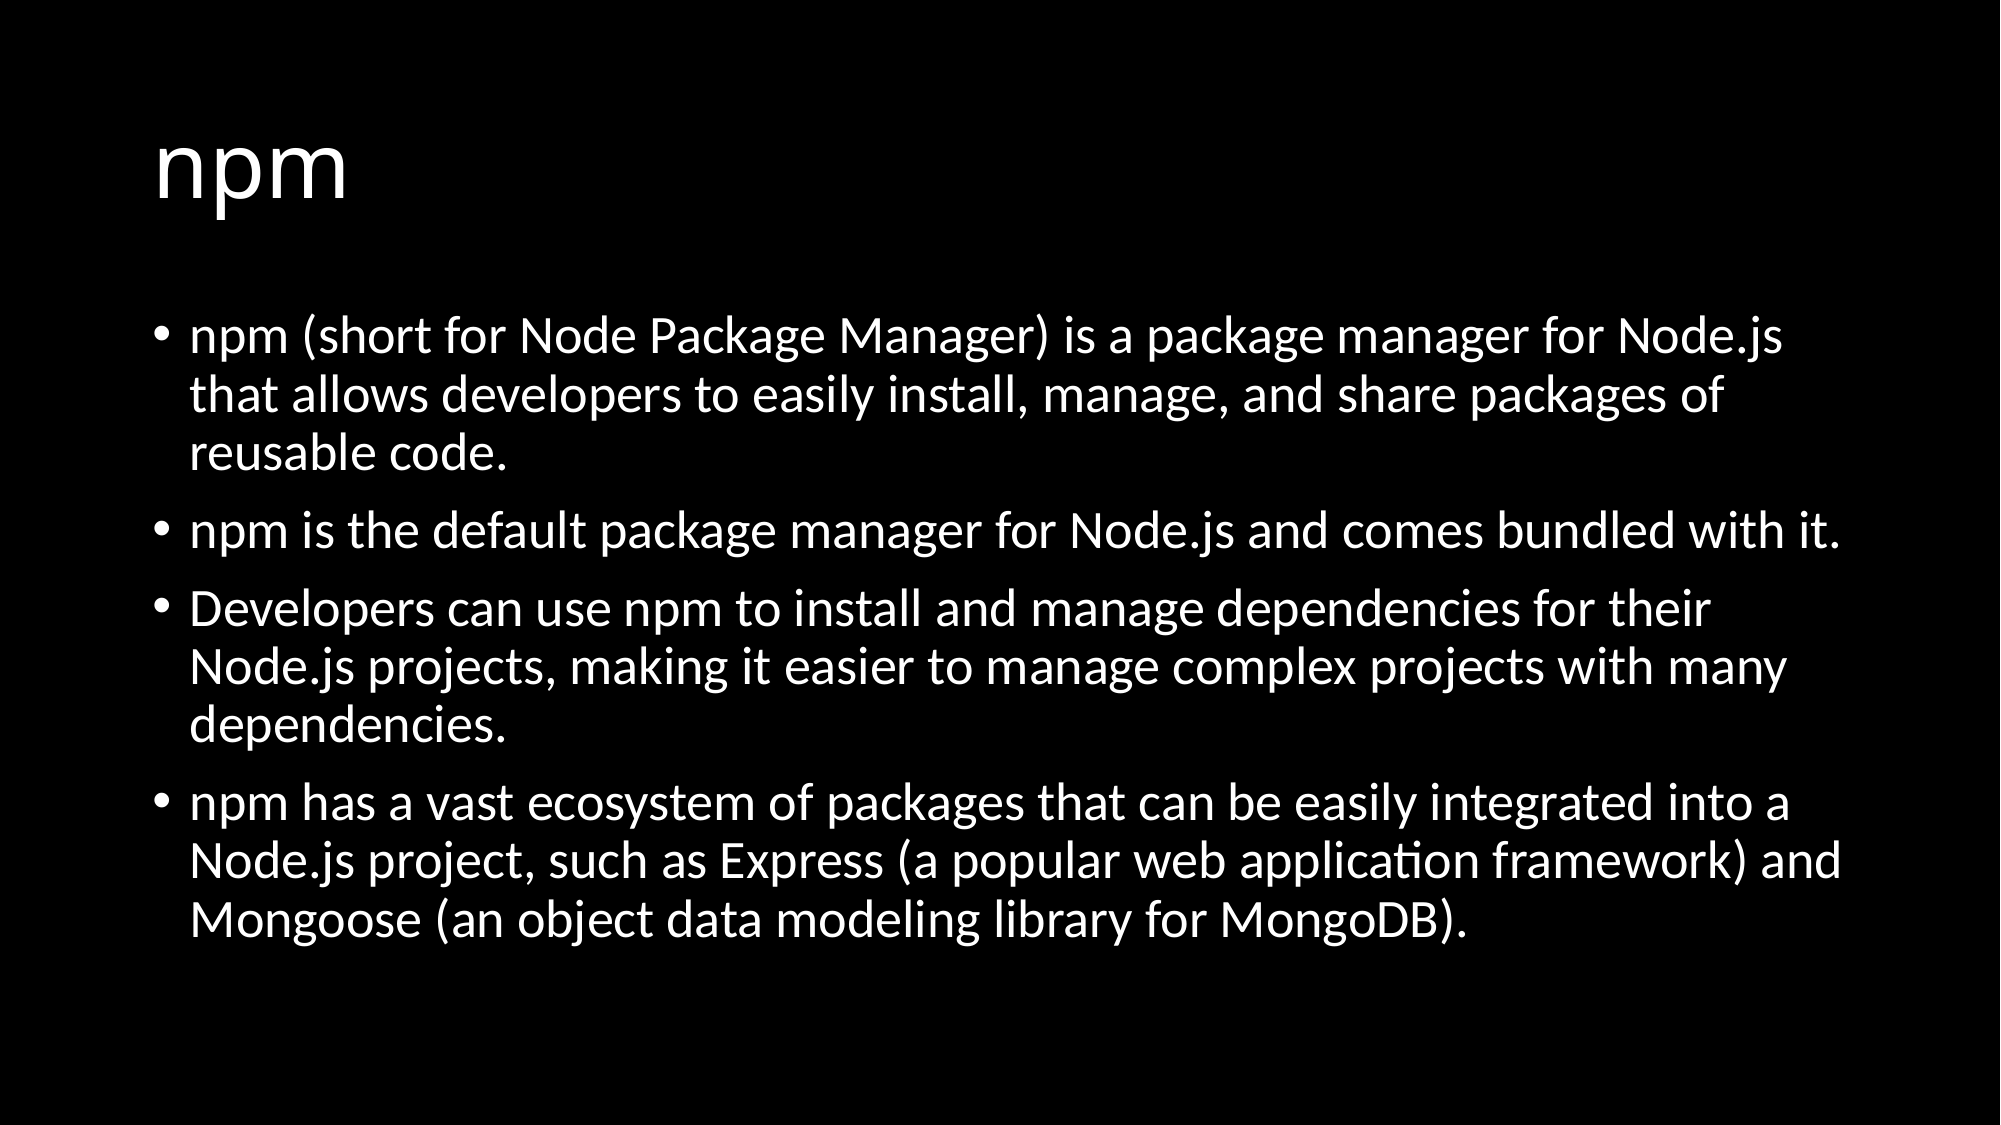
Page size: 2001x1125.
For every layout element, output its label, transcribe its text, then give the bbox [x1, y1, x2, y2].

title npm [137, 59, 1863, 278]
list npm (short for Node Package Manager) is a package manager for Node.js that allows developers to easily install, manage, and share packages of reusable code. npm is the default package manager for Node.js and comes bundled with it. Developers can use npm to install and manage dependencies for their Node.js projects, making it easier to manage complex projects with many dependencies. npm has a vast ecosystem of packages that can be easily integrated into a Node.js project, such as Express (a popular web application framework) and Mongoose (an object data modeling library for MongoDB). [137, 299, 1863, 1014]
